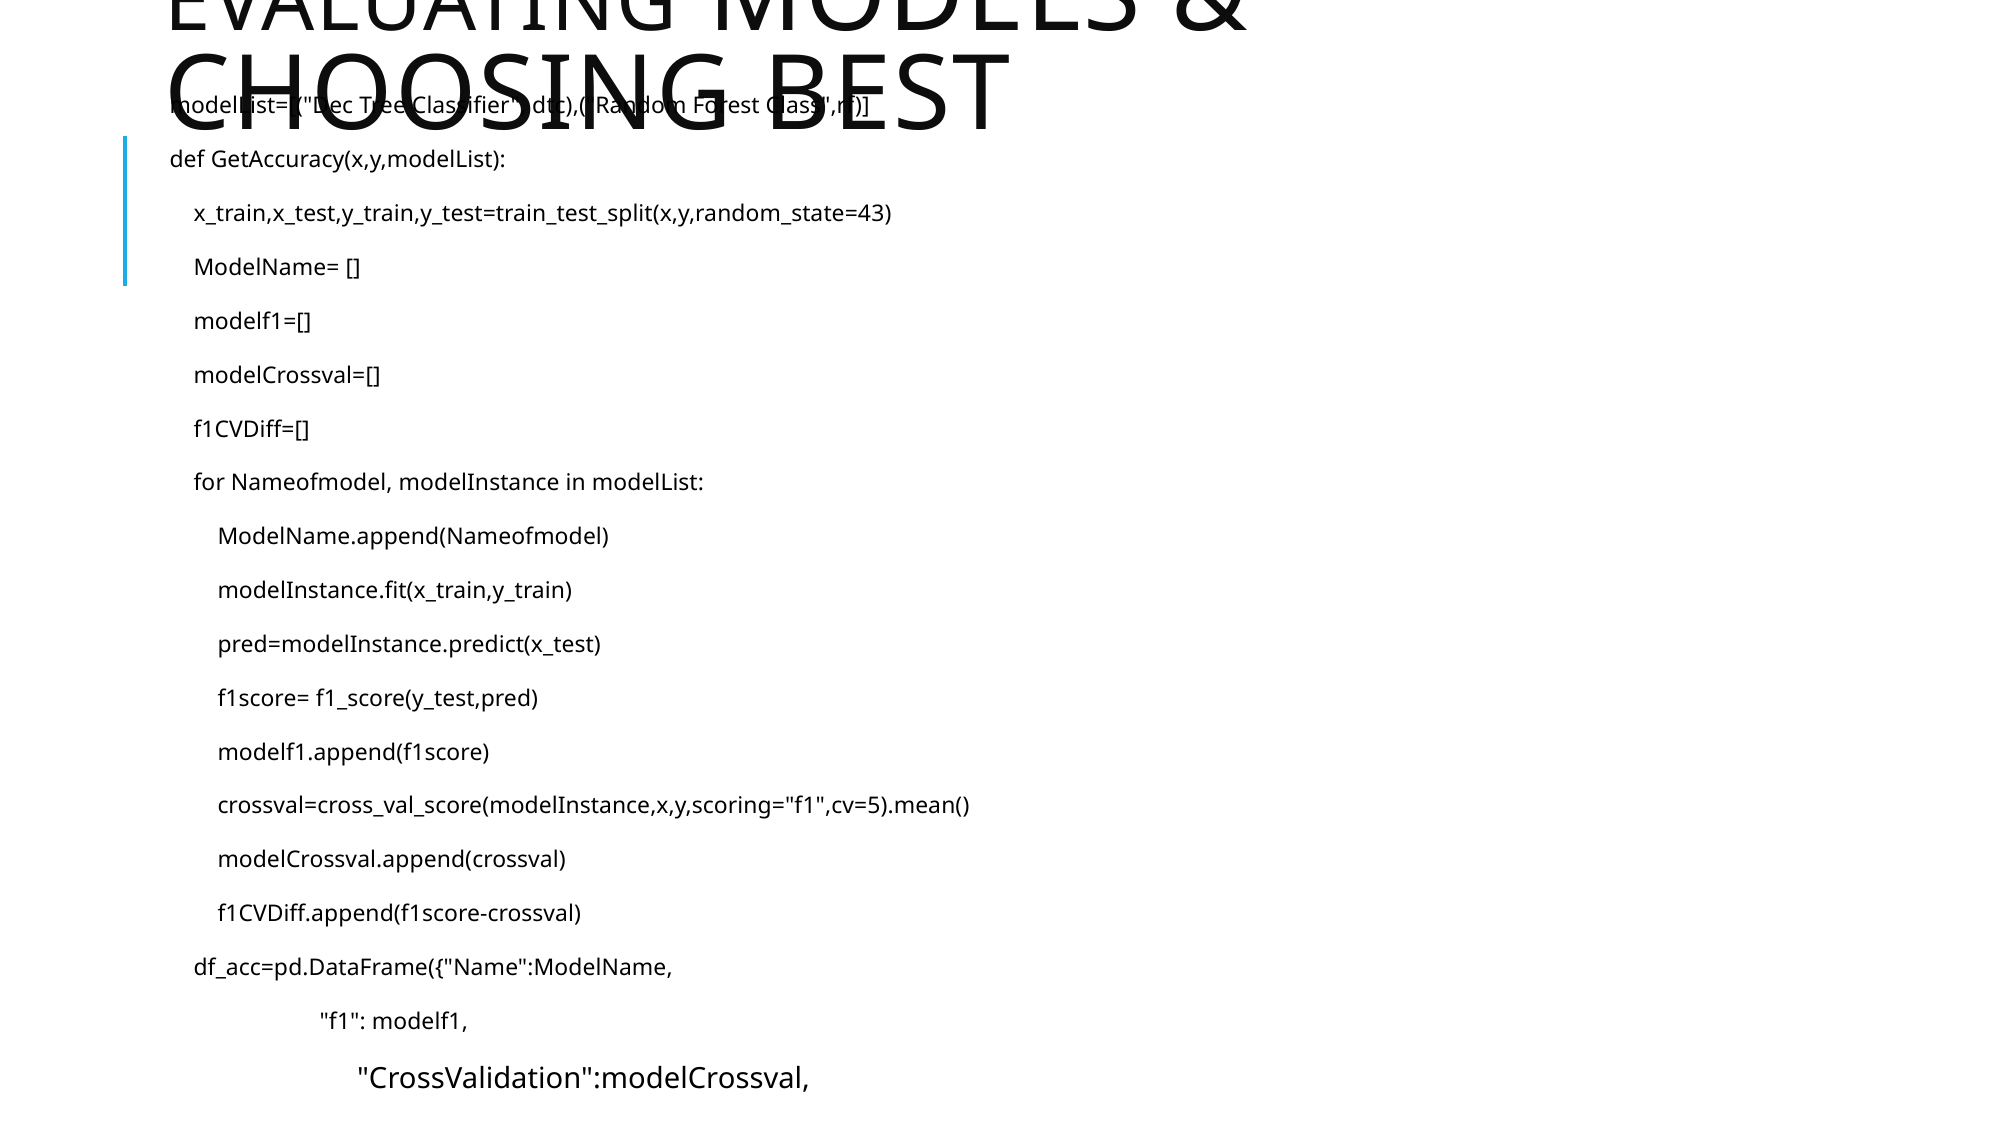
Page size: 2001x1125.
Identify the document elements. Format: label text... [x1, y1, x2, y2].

title Evaluating Models & Choosing Best [149, 0, 1849, 154]
list modelList=[("Dec Tree Classifier", dtc),("Random Forest Class",rf)] def GetAccuracy(x,y,modelList): x_train,x_test,y_train,y_test=train_test_split(x,y,random_state=43) ModelName= [] modelf1=[] modelCrossval=[] f1CVDiff=[] for Nameofmodel, modelInstance in modelList: ModelName.append(Nameofmodel) modelInstance.fit(x_train,y_train) pred=modelInstance.predict(x_test) f1score= f1_score(y_test,pred) modelf1.append(f1score) crossval=cross_val_score(modelInstance,x,y,scoring="f1",cv=5).mean() modelCrossval.append(crossval) f1CVDiff.append(f1score-crossval) df_acc=pd.DataFrame({"Name":ModelName, "f1": modelf1, "CrossValidation":modelCrossval, "Difference in Accuracy": f1CVDiff}) return df_acc GetAccuracy(x,y,modelList) [155, 86, 1855, 696]
